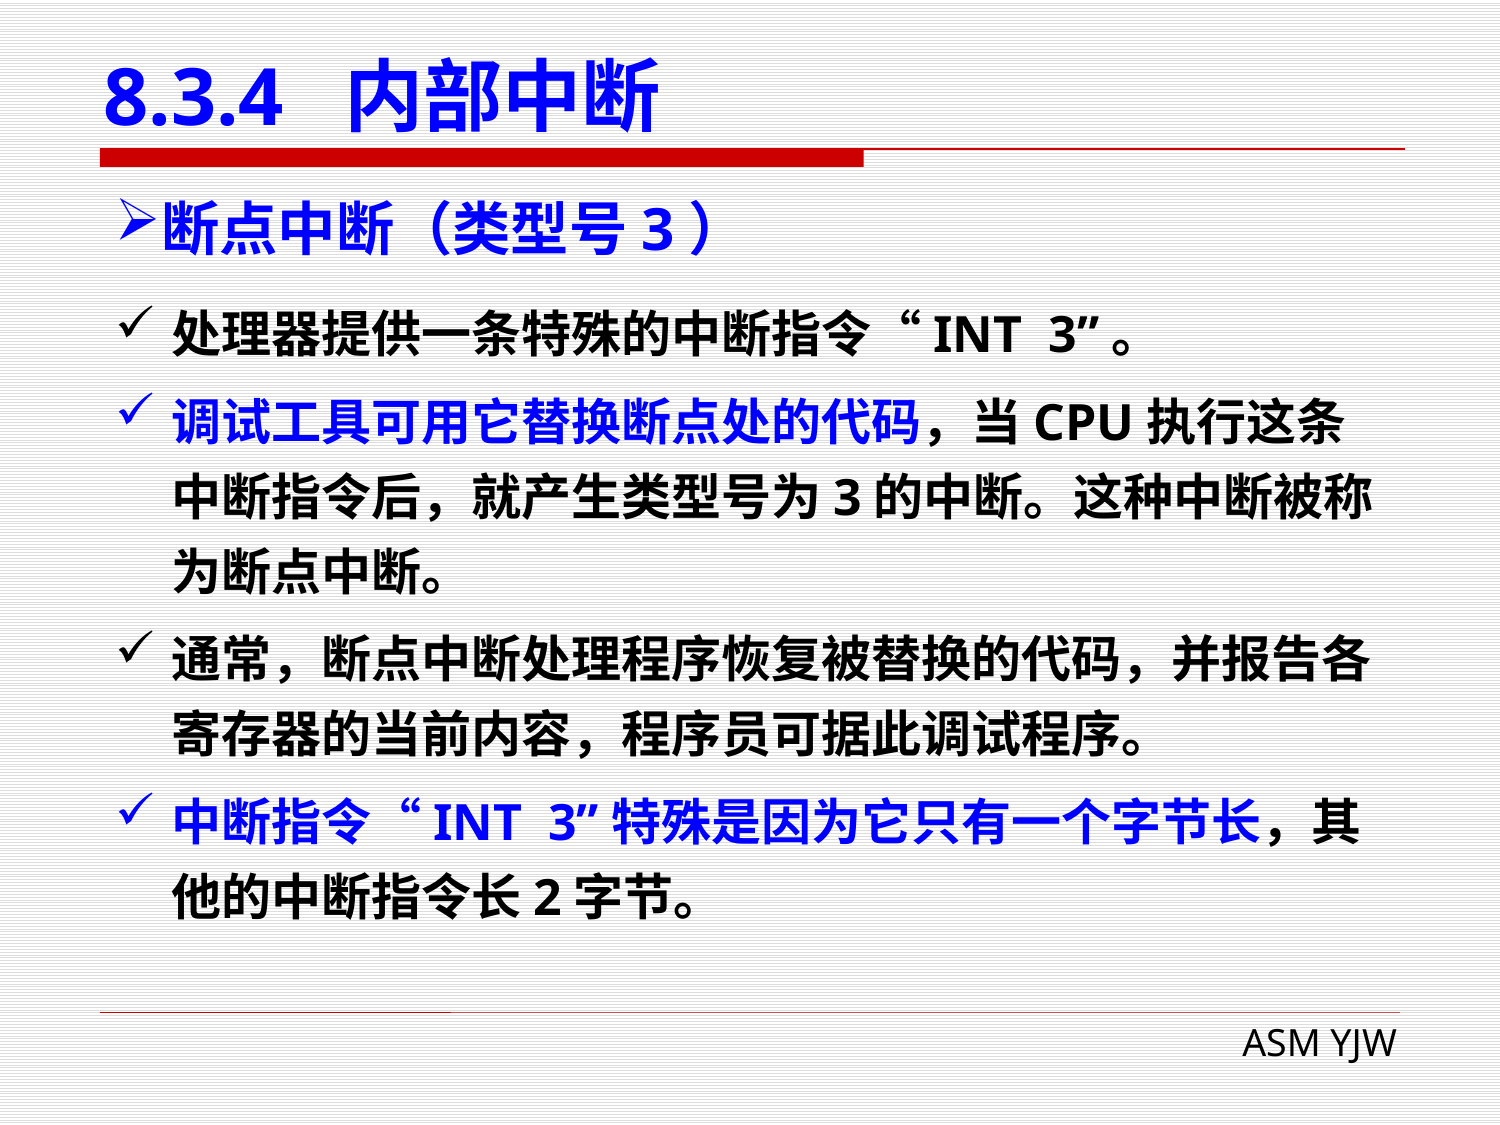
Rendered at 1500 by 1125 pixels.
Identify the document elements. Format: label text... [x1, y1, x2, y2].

text_box 断点中断（类型号3） [100, 184, 1400, 270]
text_box 处理器提供一条特殊的中断指令“INT 3”。 调试工具可用它替换断点处的代码，当CPU执行这条中断指令后，就产生类型号为3的中断。这种中断被称为断点中断。 通常，断点中断处理程序恢复被替换的代码，并报告各寄存器的当前内容，程序员可据此调试程序。 中断指令“INT 3”特殊是因为它只有一个字节长，其他的中断指令长2字节。 [100, 280, 1400, 933]
title 8.3.4 内部中断 [88, 42, 1448, 149]
